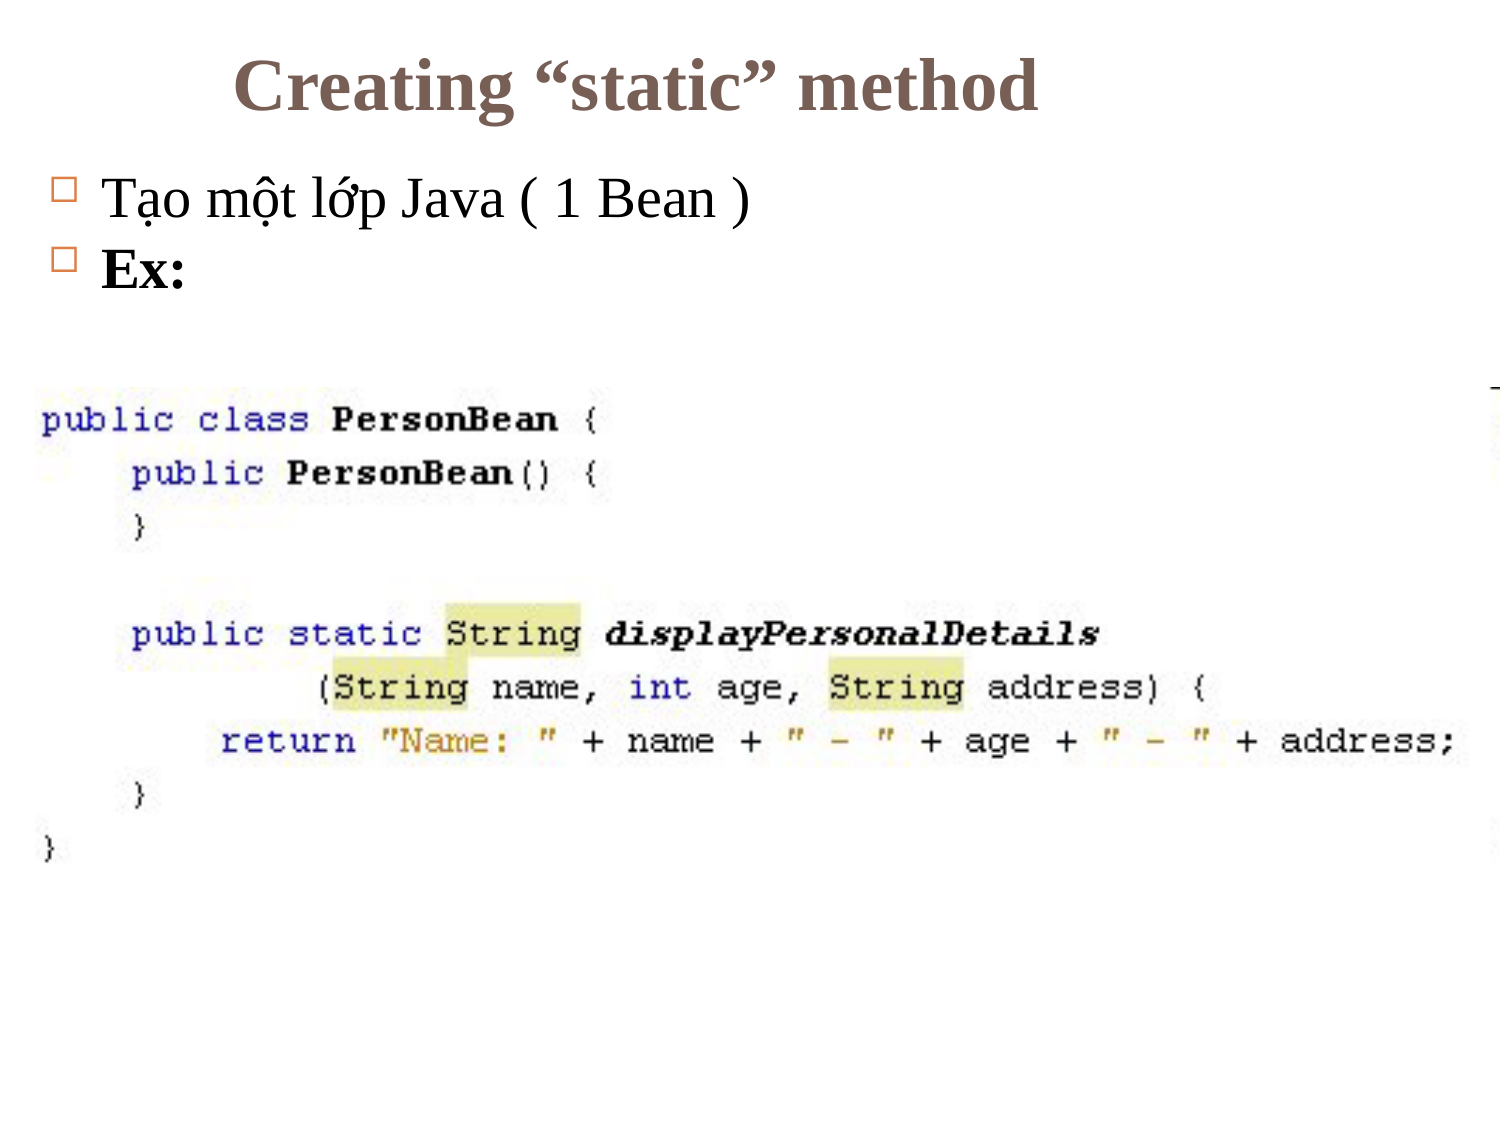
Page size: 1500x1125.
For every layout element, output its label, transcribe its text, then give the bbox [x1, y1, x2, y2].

list Tạo một lớp Java ( 1 Bean ) Ex: [33, 165, 1500, 368]
title Creating “static” method [217, 11, 1500, 150]
picture [35, 387, 1500, 876]
